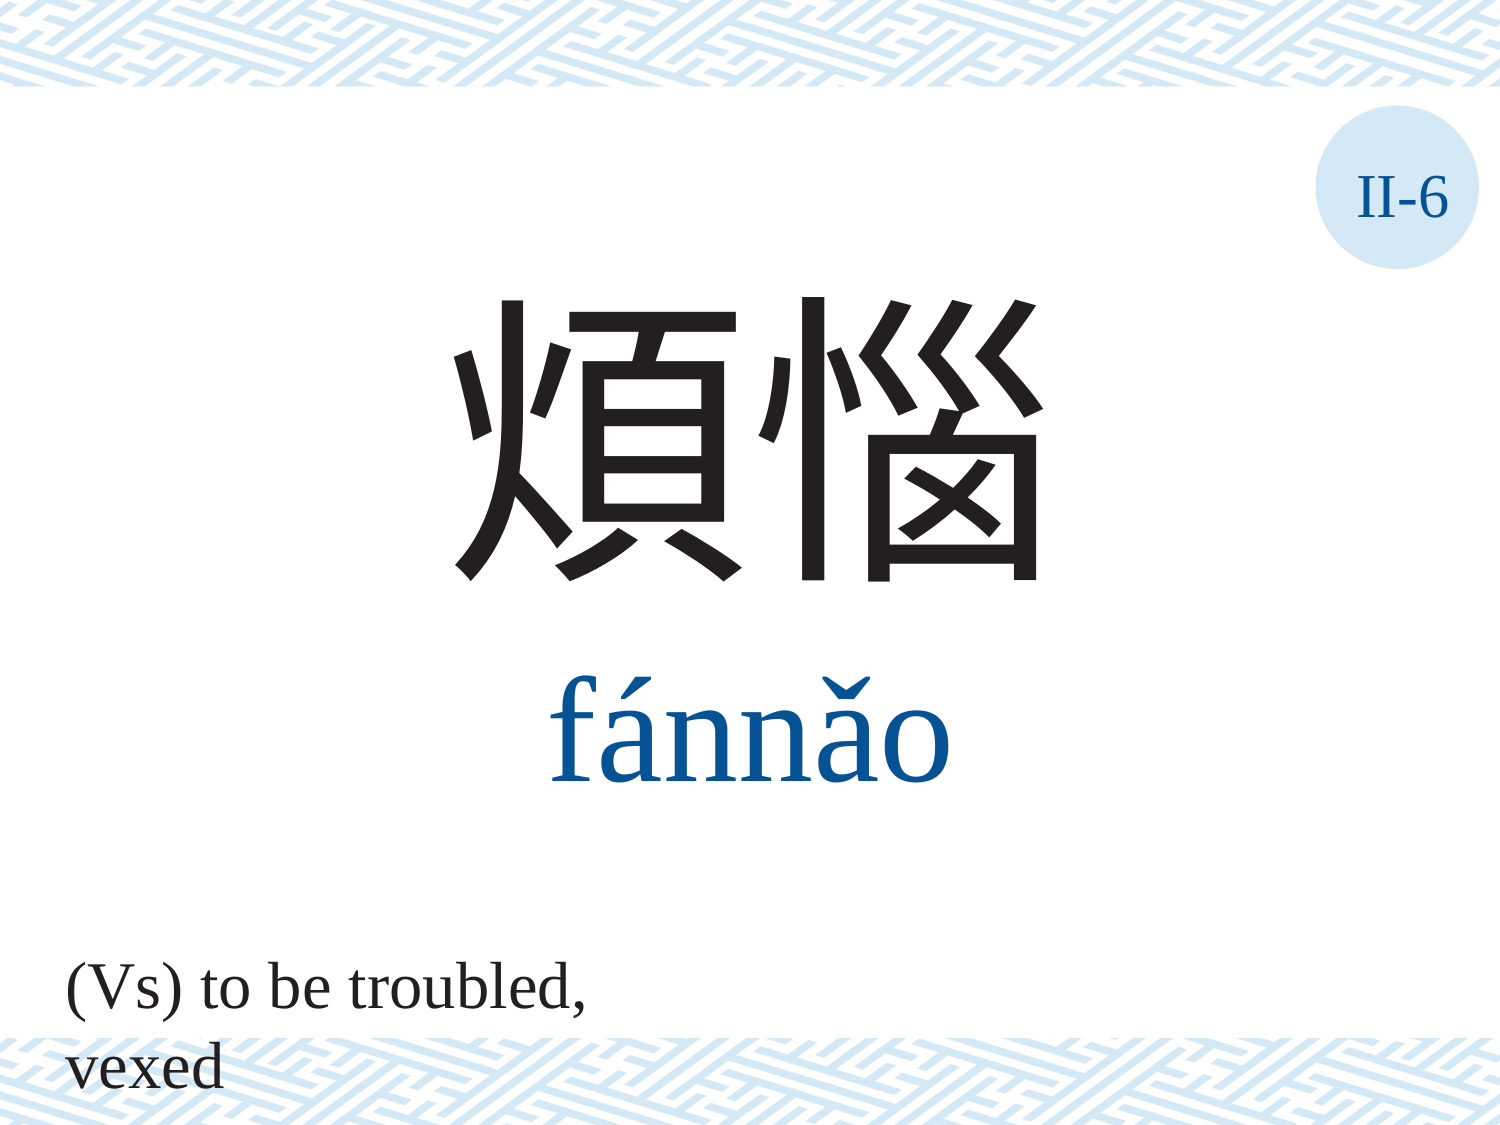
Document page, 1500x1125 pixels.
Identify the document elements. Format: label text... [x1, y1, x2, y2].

text_box (Vs) to be troubled, vexed [62, 942, 765, 1103]
text_box II-6 煩惱 fánnǎo [439, 154, 1451, 812]
picture [0, 0, 1500, 1125]
